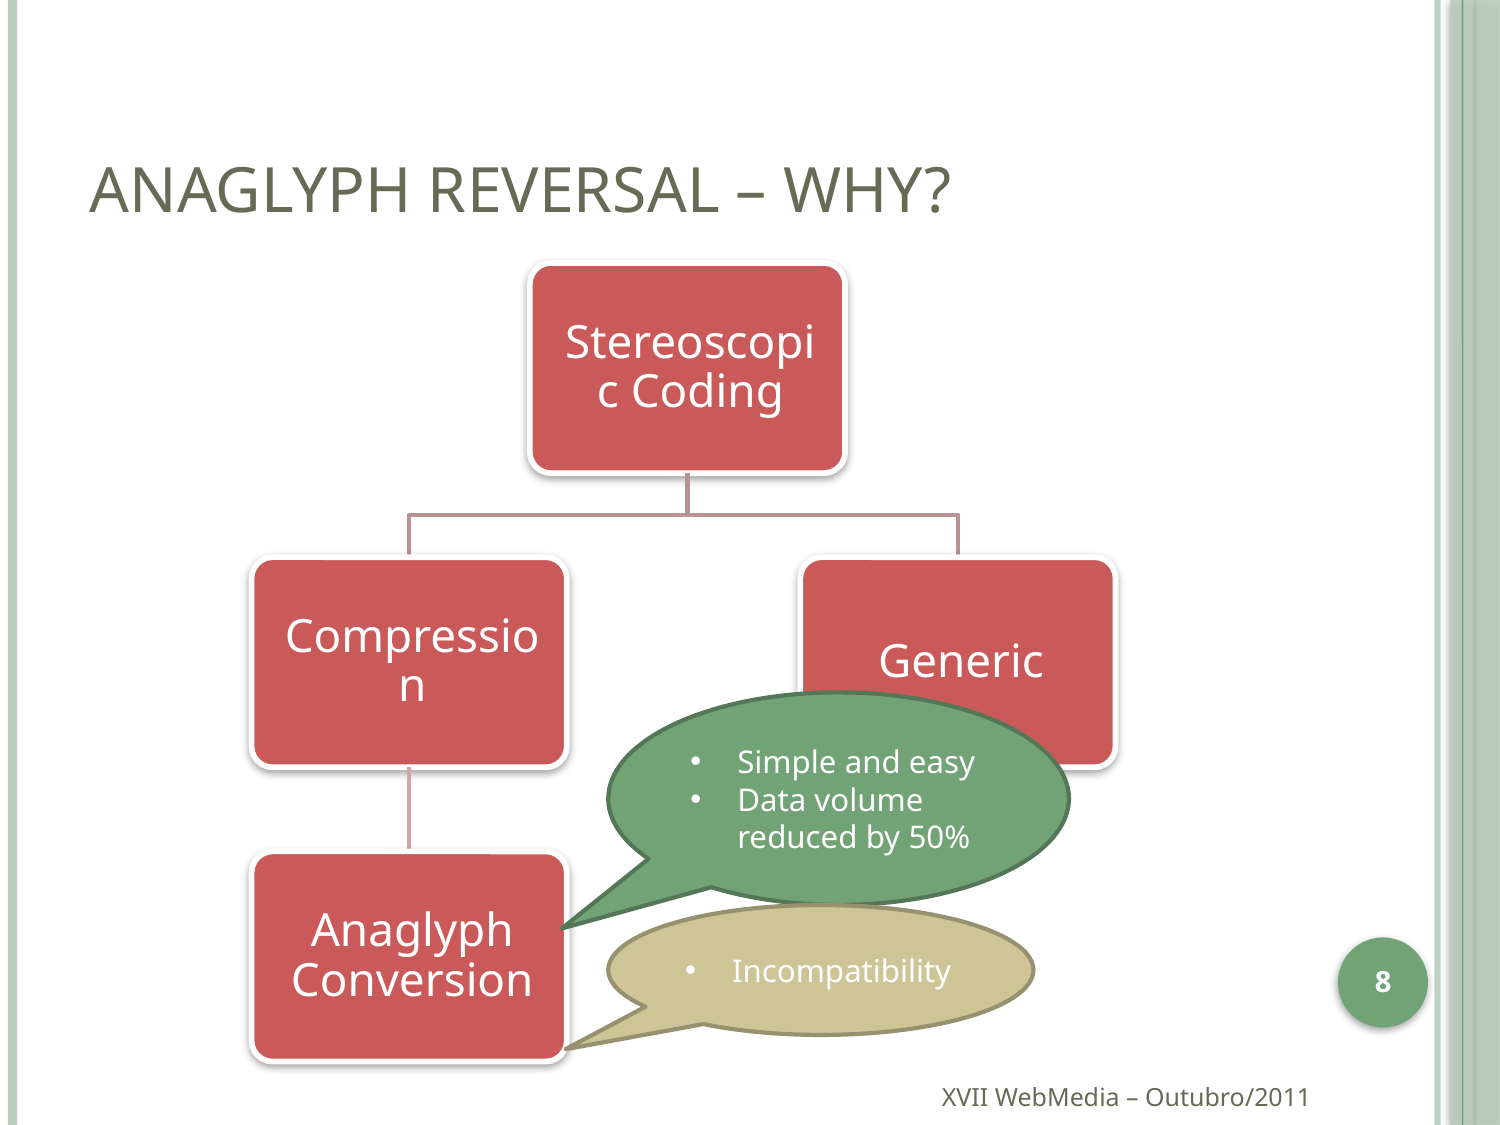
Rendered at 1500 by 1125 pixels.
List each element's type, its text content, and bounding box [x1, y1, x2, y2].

footer XVII WebMedia – Outubro/2011 [927, 1070, 1412, 1125]
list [74, 261, 1301, 1063]
title Anaglyph Reversal – Why? [75, 45, 1300, 233]
slide_number 8 [1333, 940, 1434, 1027]
